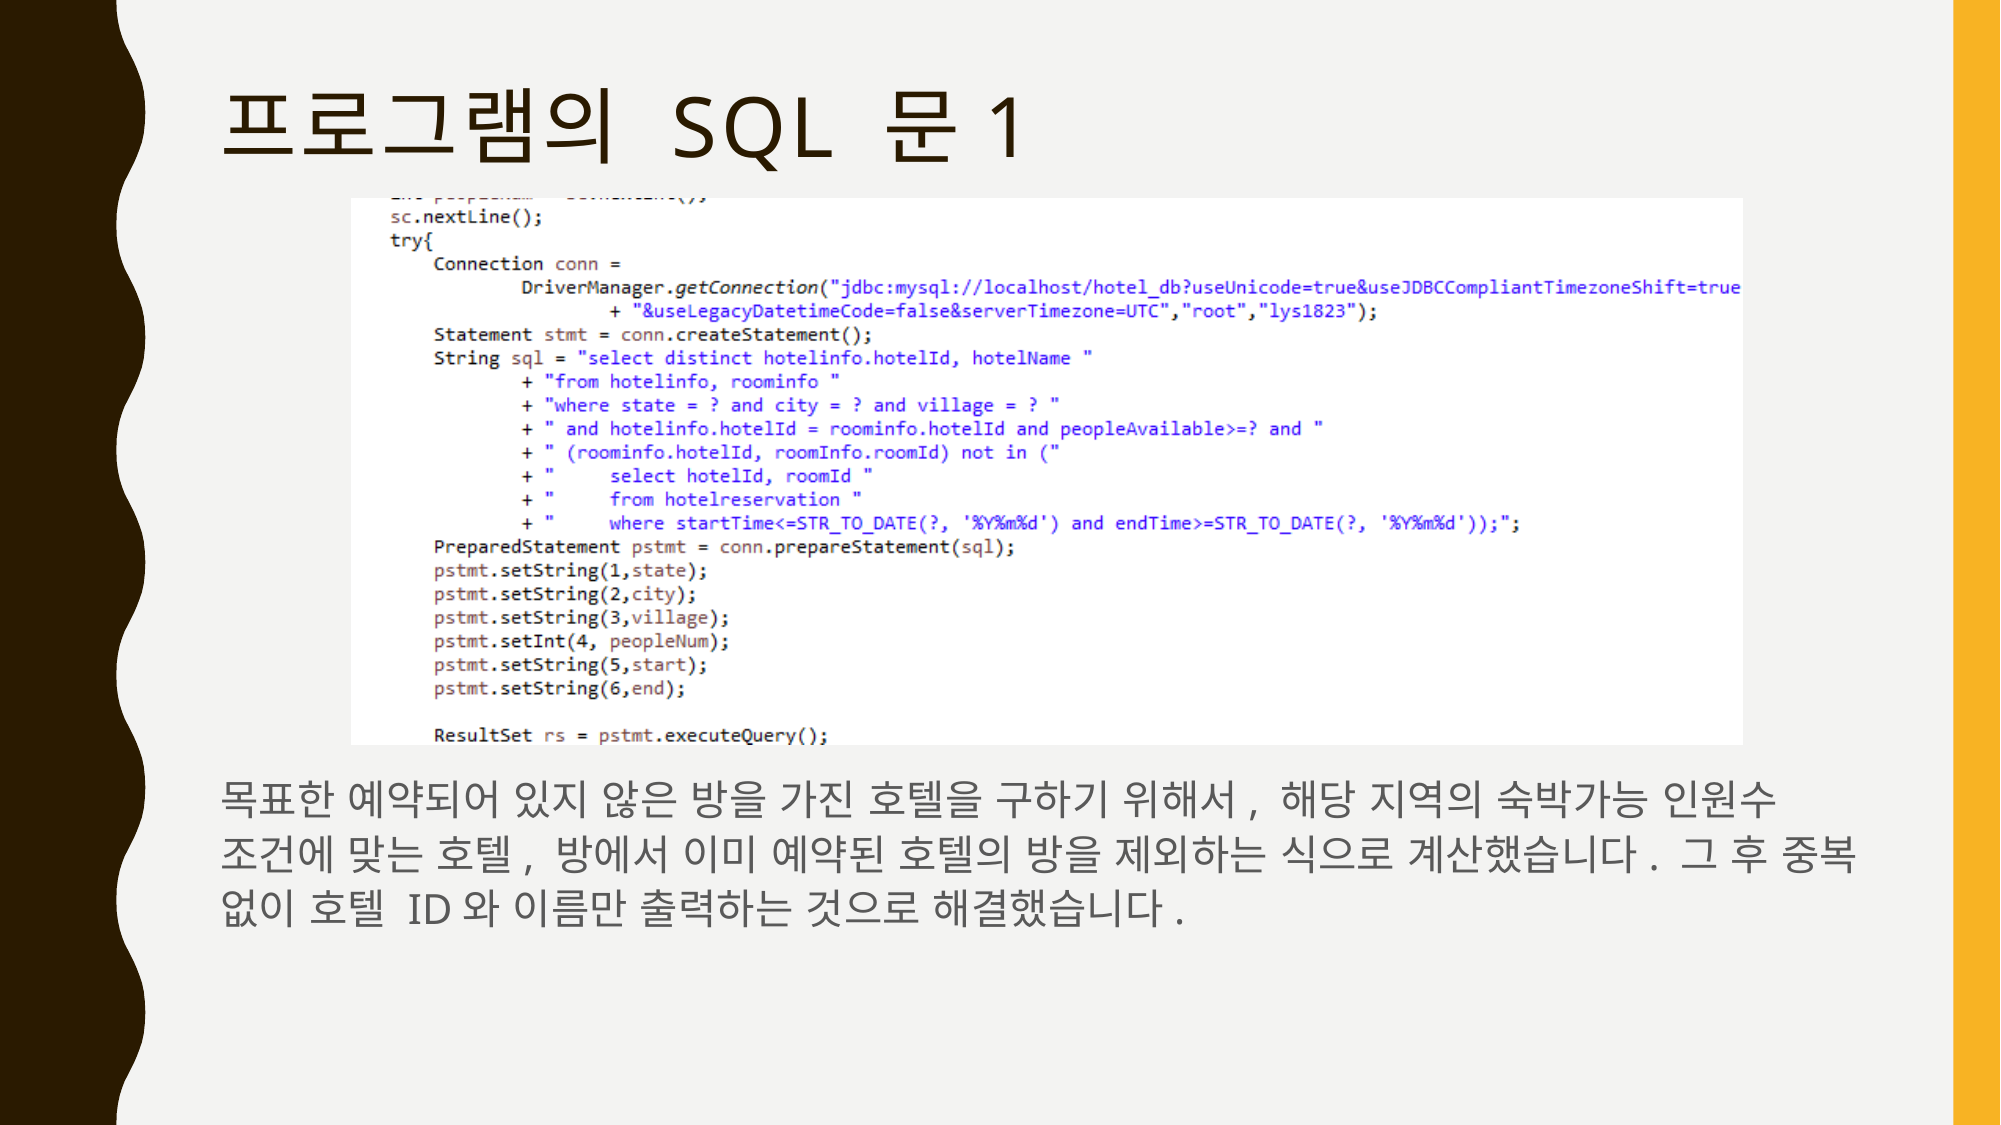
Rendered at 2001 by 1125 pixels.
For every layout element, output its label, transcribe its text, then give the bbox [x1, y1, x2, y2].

picture [351, 198, 1743, 745]
list 목표한 예약되어 있지 않은 방을 가진 호텔을 구하기 위해서, 해당 지역의 숙박가능 인원수 조건에 맞는 호텔, 방에서 이미 예약된 호텔의 방을 제외하는 식으로 계산했습니다. 그 후 중복 없이 호텔 ID와 이름만 출력하는 것으로 해결했습니다. [205, 760, 1902, 1085]
title 프로그램의 sql 문1 [205, 77, 1317, 348]
